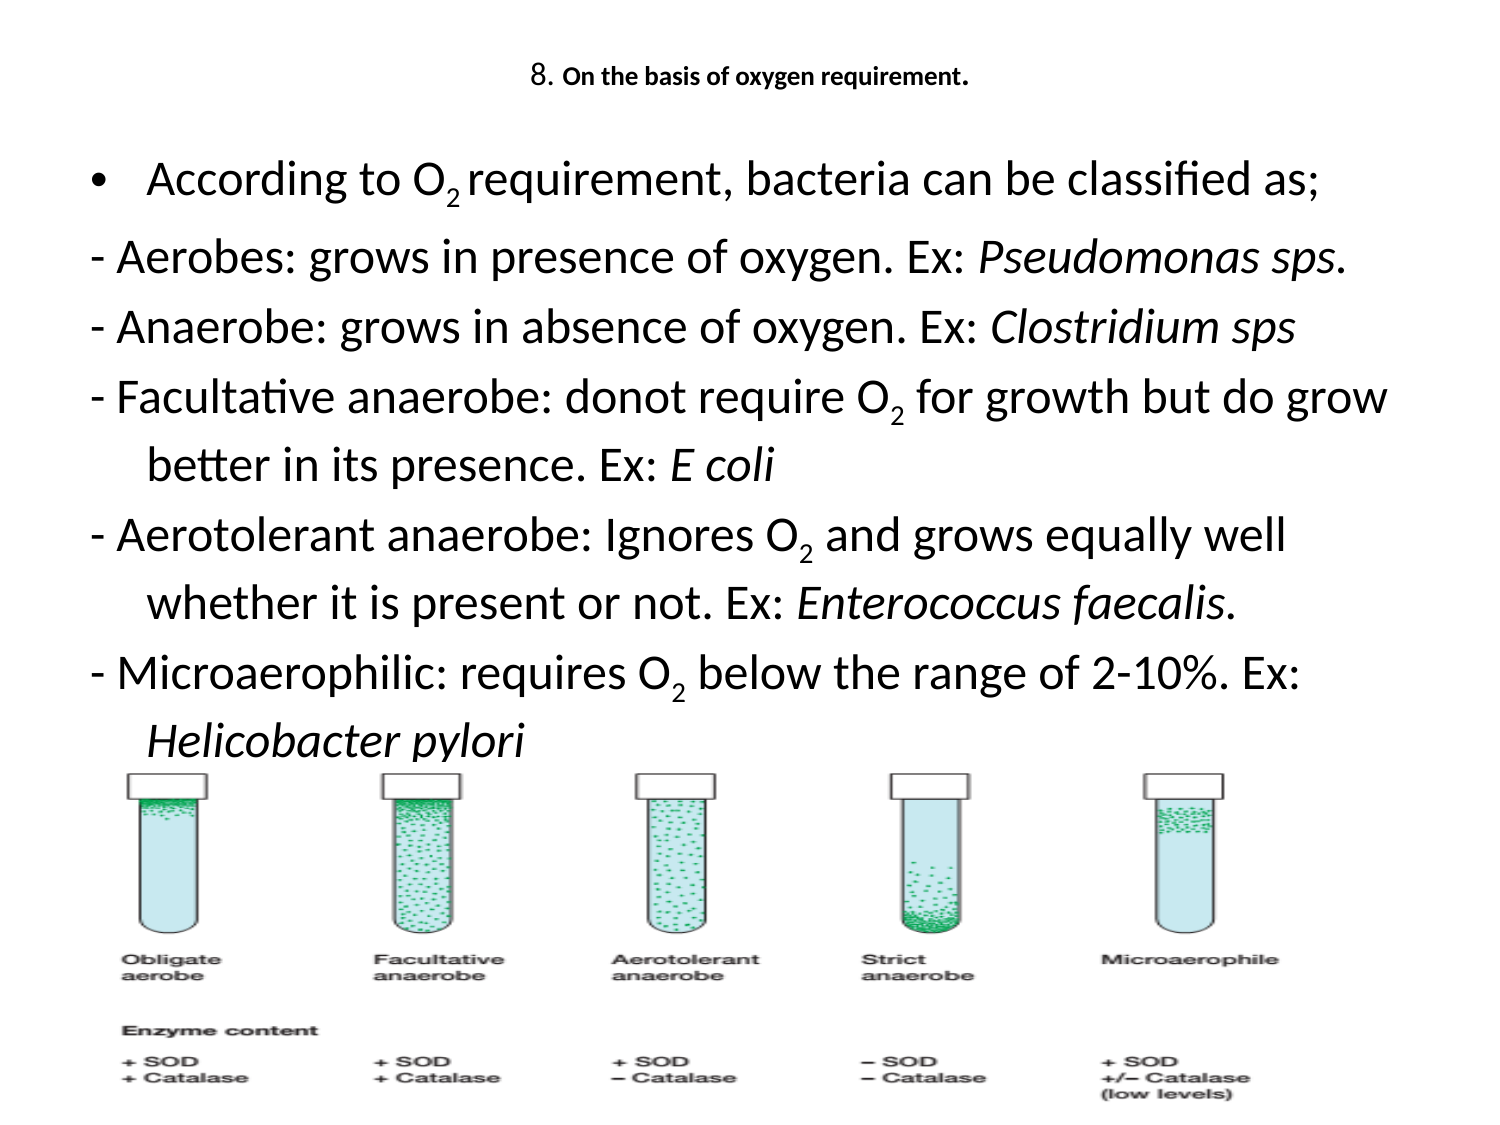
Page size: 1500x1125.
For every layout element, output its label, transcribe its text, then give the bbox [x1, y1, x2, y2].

title 8. On the basis of oxygen requirement. [75, 45, 1425, 100]
picture [99, 762, 1313, 1125]
list According to O2 requirement, bacteria can be classified as; - Aerobes: grows in presence of oxygen. Ex: Pseudomonas sps. - Anaerobe: grows in absence of oxygen. Ex: Clostridium sps - Facultative anaerobe: donot require O2 for growth but do grow better in its presence. Ex: E coli - Aerotolerant anaerobe: Ignores O2 and grows equally well whether it is present or not. Ex: Enterococcus faecalis. - Microaerophilic: requires O2 below the range of 2-10%. Ex: Helicobacter pylori [75, 137, 1425, 1088]
